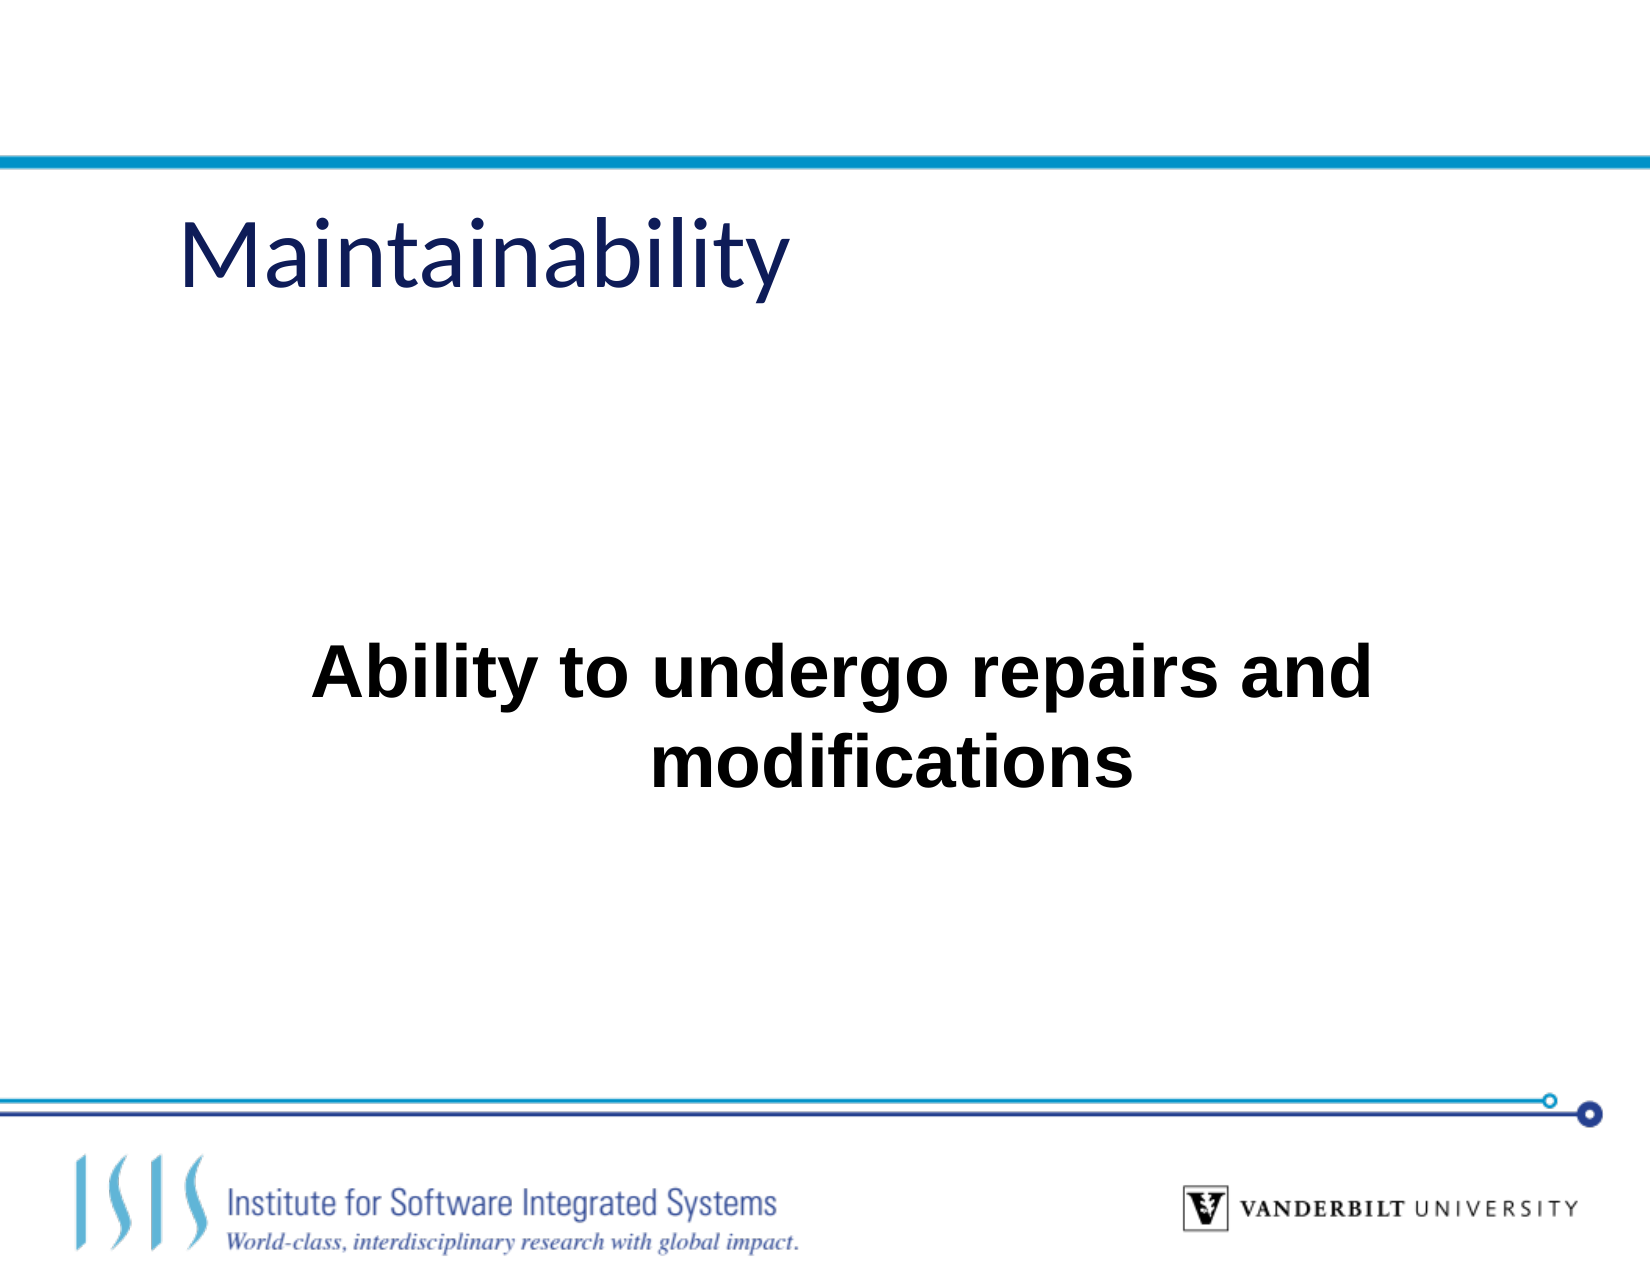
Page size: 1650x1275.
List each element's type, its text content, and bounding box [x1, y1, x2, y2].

text_box Ability to undergo repairs and modifications [308, 623, 1380, 803]
title Maintainability [163, 140, 804, 354]
